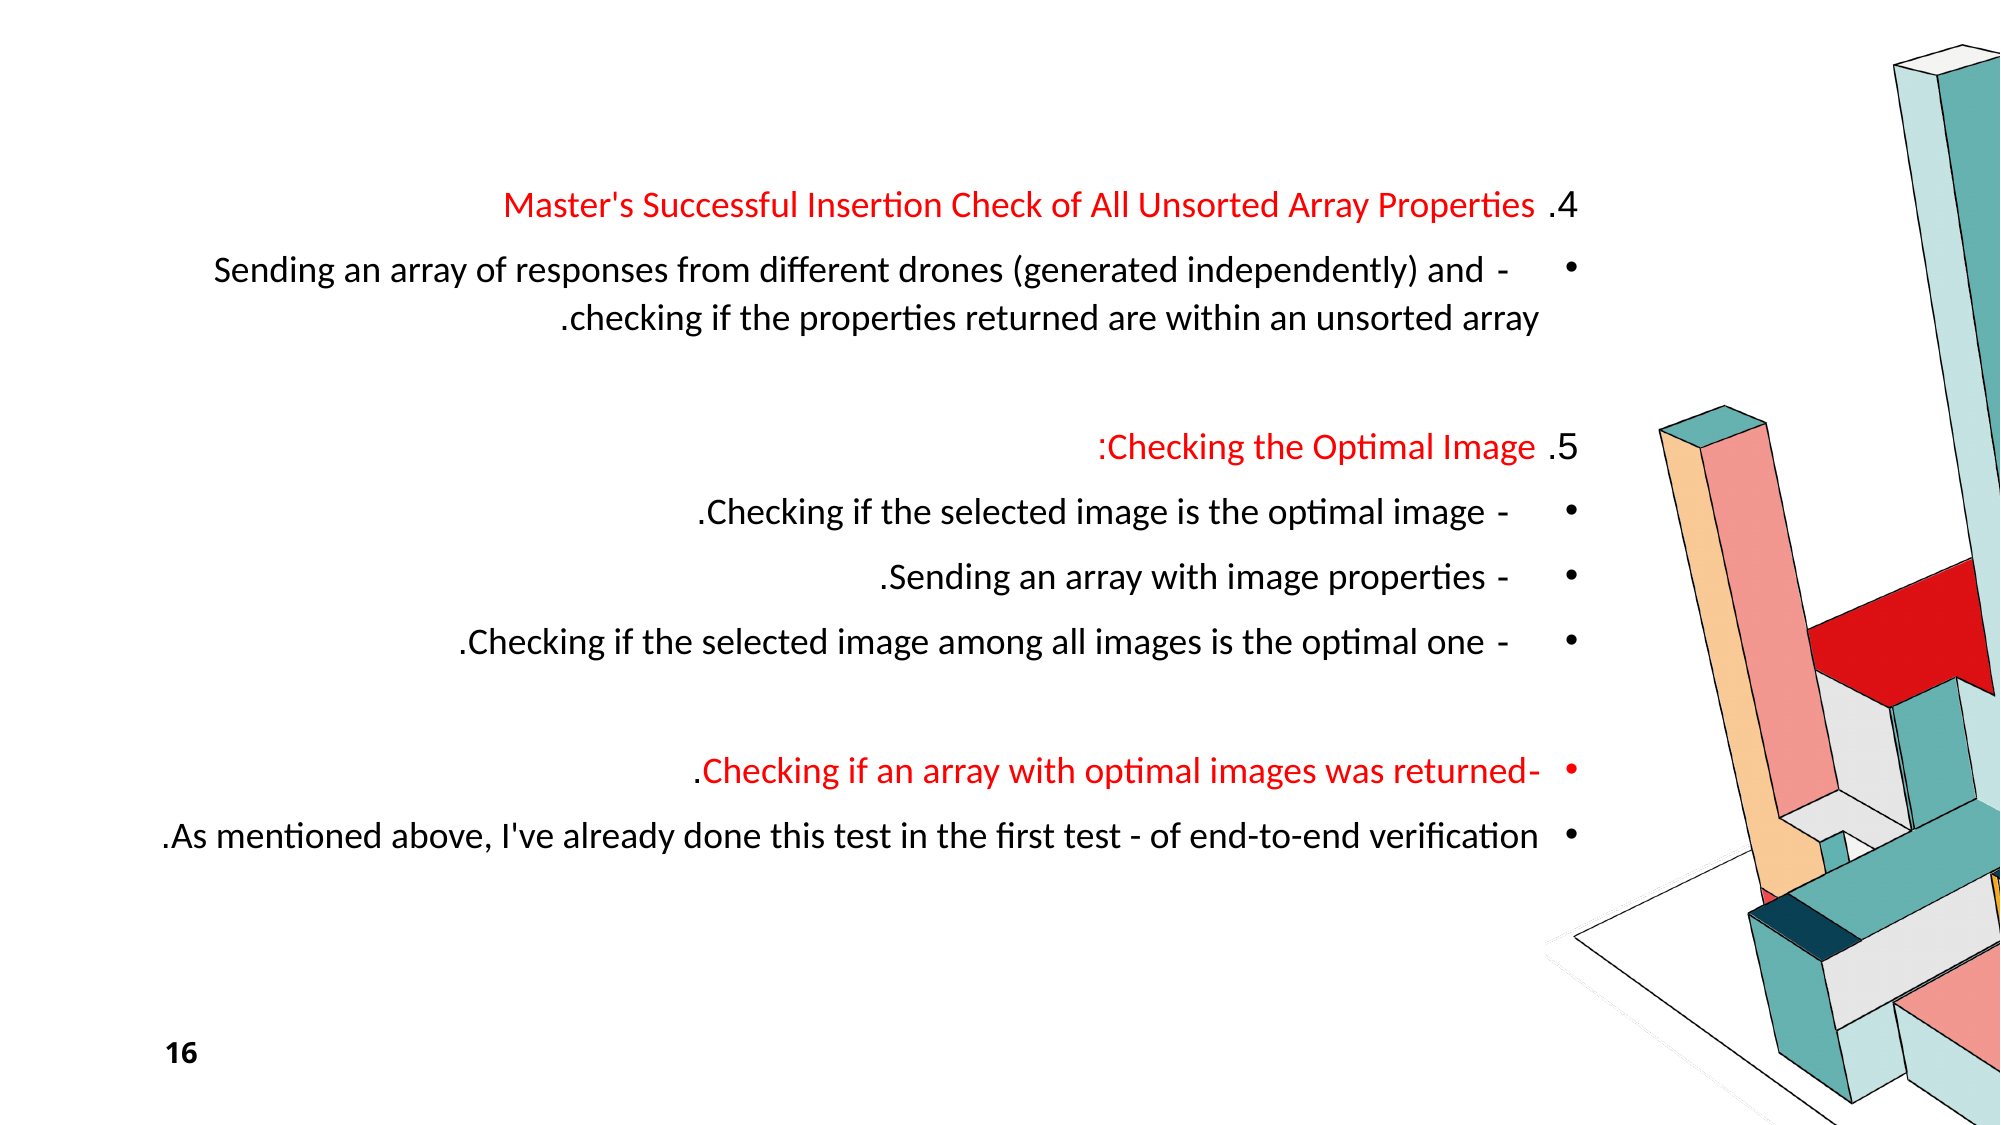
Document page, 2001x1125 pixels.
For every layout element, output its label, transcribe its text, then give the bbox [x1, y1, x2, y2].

slide_number 16 [149, 1024, 588, 1085]
list 4. Master's Successful Insertion Check of All Unsorted Array Properties - Sending an array of responses from different drones (generated independently) and checking if the properties returned are within an unsorted array. 5. Checking the Optimal Image: - Checking if the selected image is the optimal image. - Sending an array with image properties. - Checking if the selected image among all images is the optimal one. -Checking if an array with optimal images was returned. As mentioned above, I've already done this test in the first test - of end-to-end verification. [90, 107, 1594, 1018]
picture [1544, 43, 2000, 1125]
